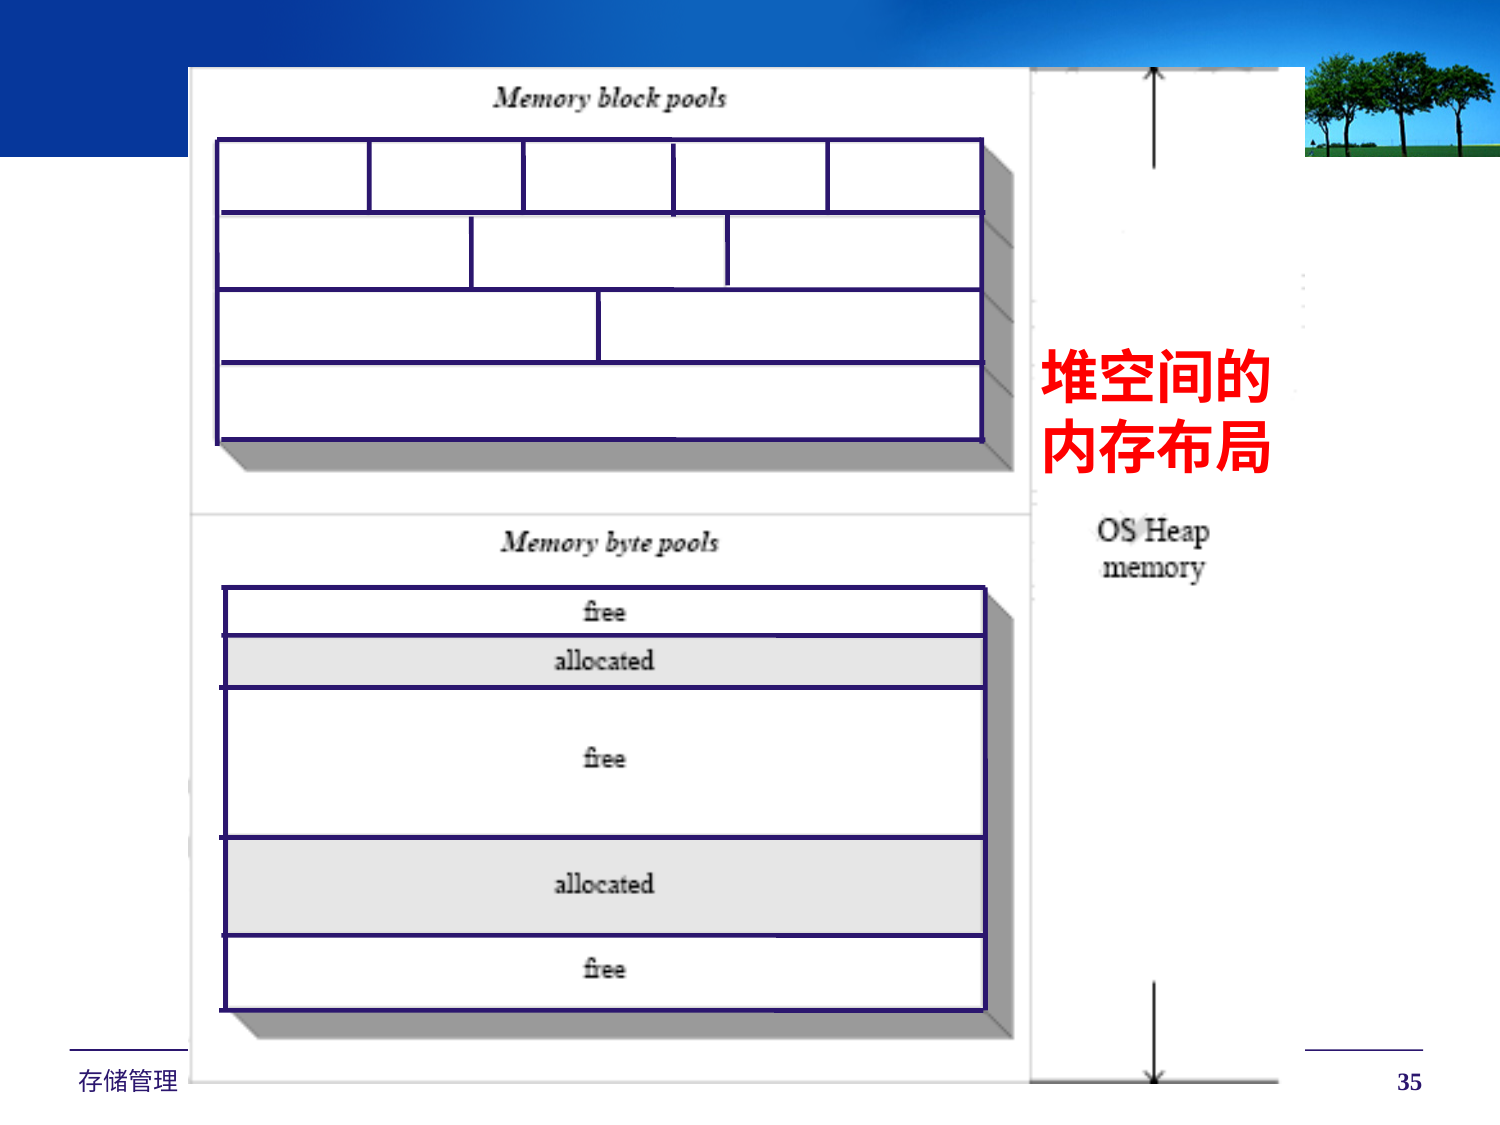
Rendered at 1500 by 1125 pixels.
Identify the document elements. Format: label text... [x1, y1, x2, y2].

footer 35 [962, 1057, 1438, 1095]
picture [0, 0, 1500, 1084]
slide_number 存储管理 [63, 1057, 414, 1095]
